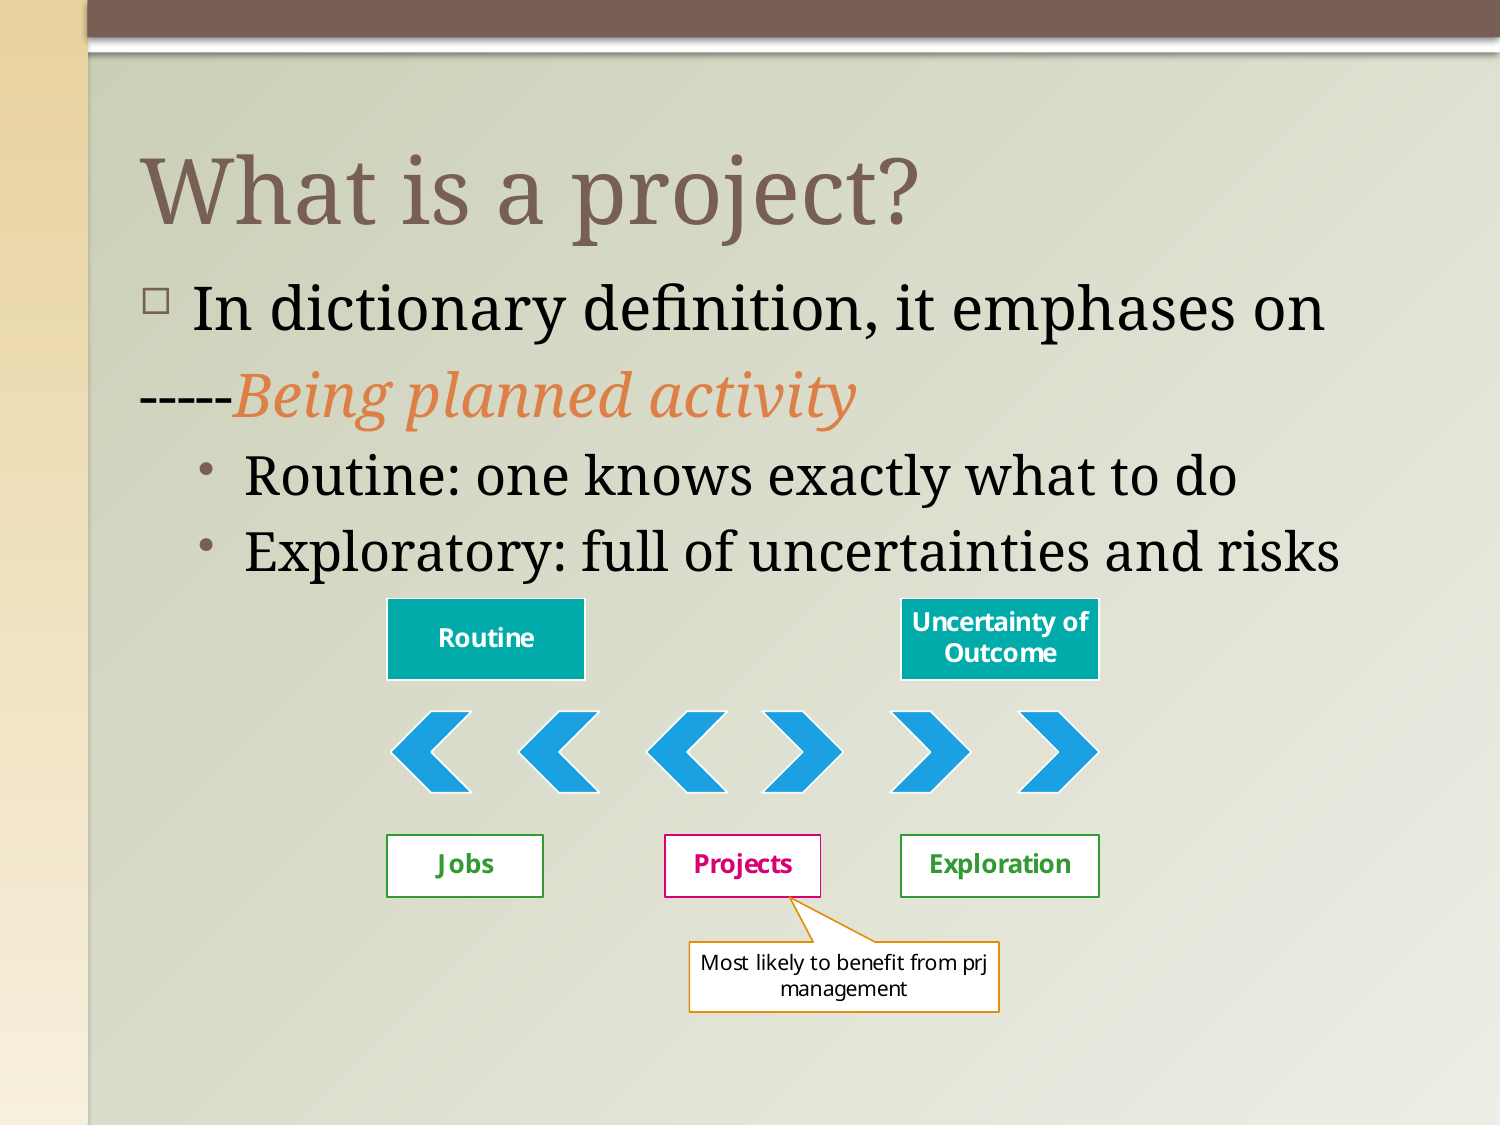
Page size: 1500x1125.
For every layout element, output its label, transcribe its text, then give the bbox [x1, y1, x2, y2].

title What is a project? [125, 62, 1438, 250]
list In dictionary definition, it emphases on -----Being planned activity Routine: one knows exactly what to do Exploratory: full of uncertainties and risks [125, 262, 1438, 1013]
picture [383, 593, 1111, 1013]
